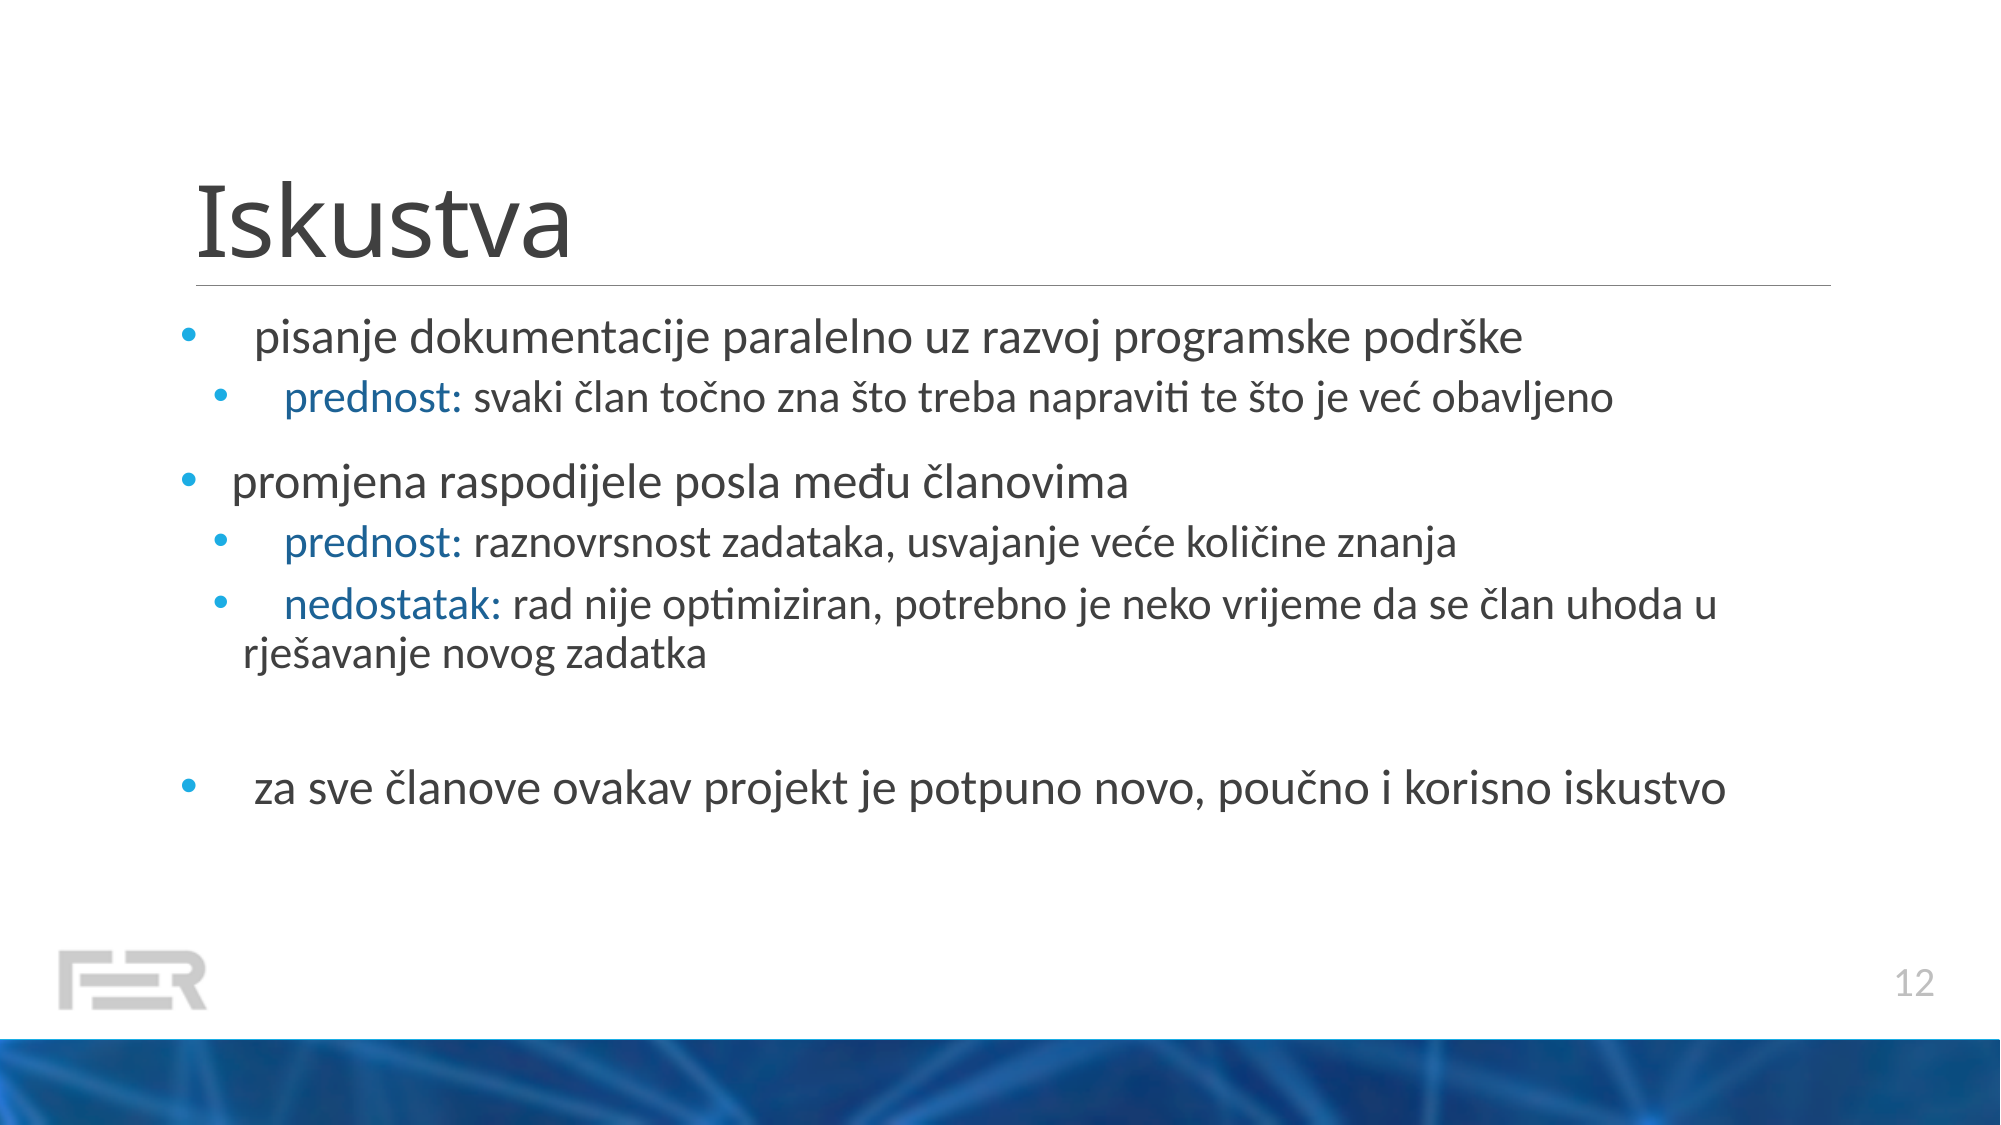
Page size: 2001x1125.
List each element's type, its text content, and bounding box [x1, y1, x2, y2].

title Iskustva [180, 47, 1830, 285]
picture [0, 1039, 2000, 1125]
text_box 12 [1853, 938, 1962, 1023]
picture [37, 937, 222, 1024]
list pisanje dokumentacije paralelno uz razvoj programske podrške prednost: svaki član točno zna što treba napraviti te što je već obavljeno promjena raspodijele posla među članovima prednost: raznovrsnost zadataka, usvajanje veće količine znanja nedostatak: rad nije optimiziran, potrebno je neko vrijeme da se član uhoda u rješavanje novog zadatka za sve članove ovakav projekt je potpuno novo, poučno i korisno iskustvo [180, 302, 1830, 963]
